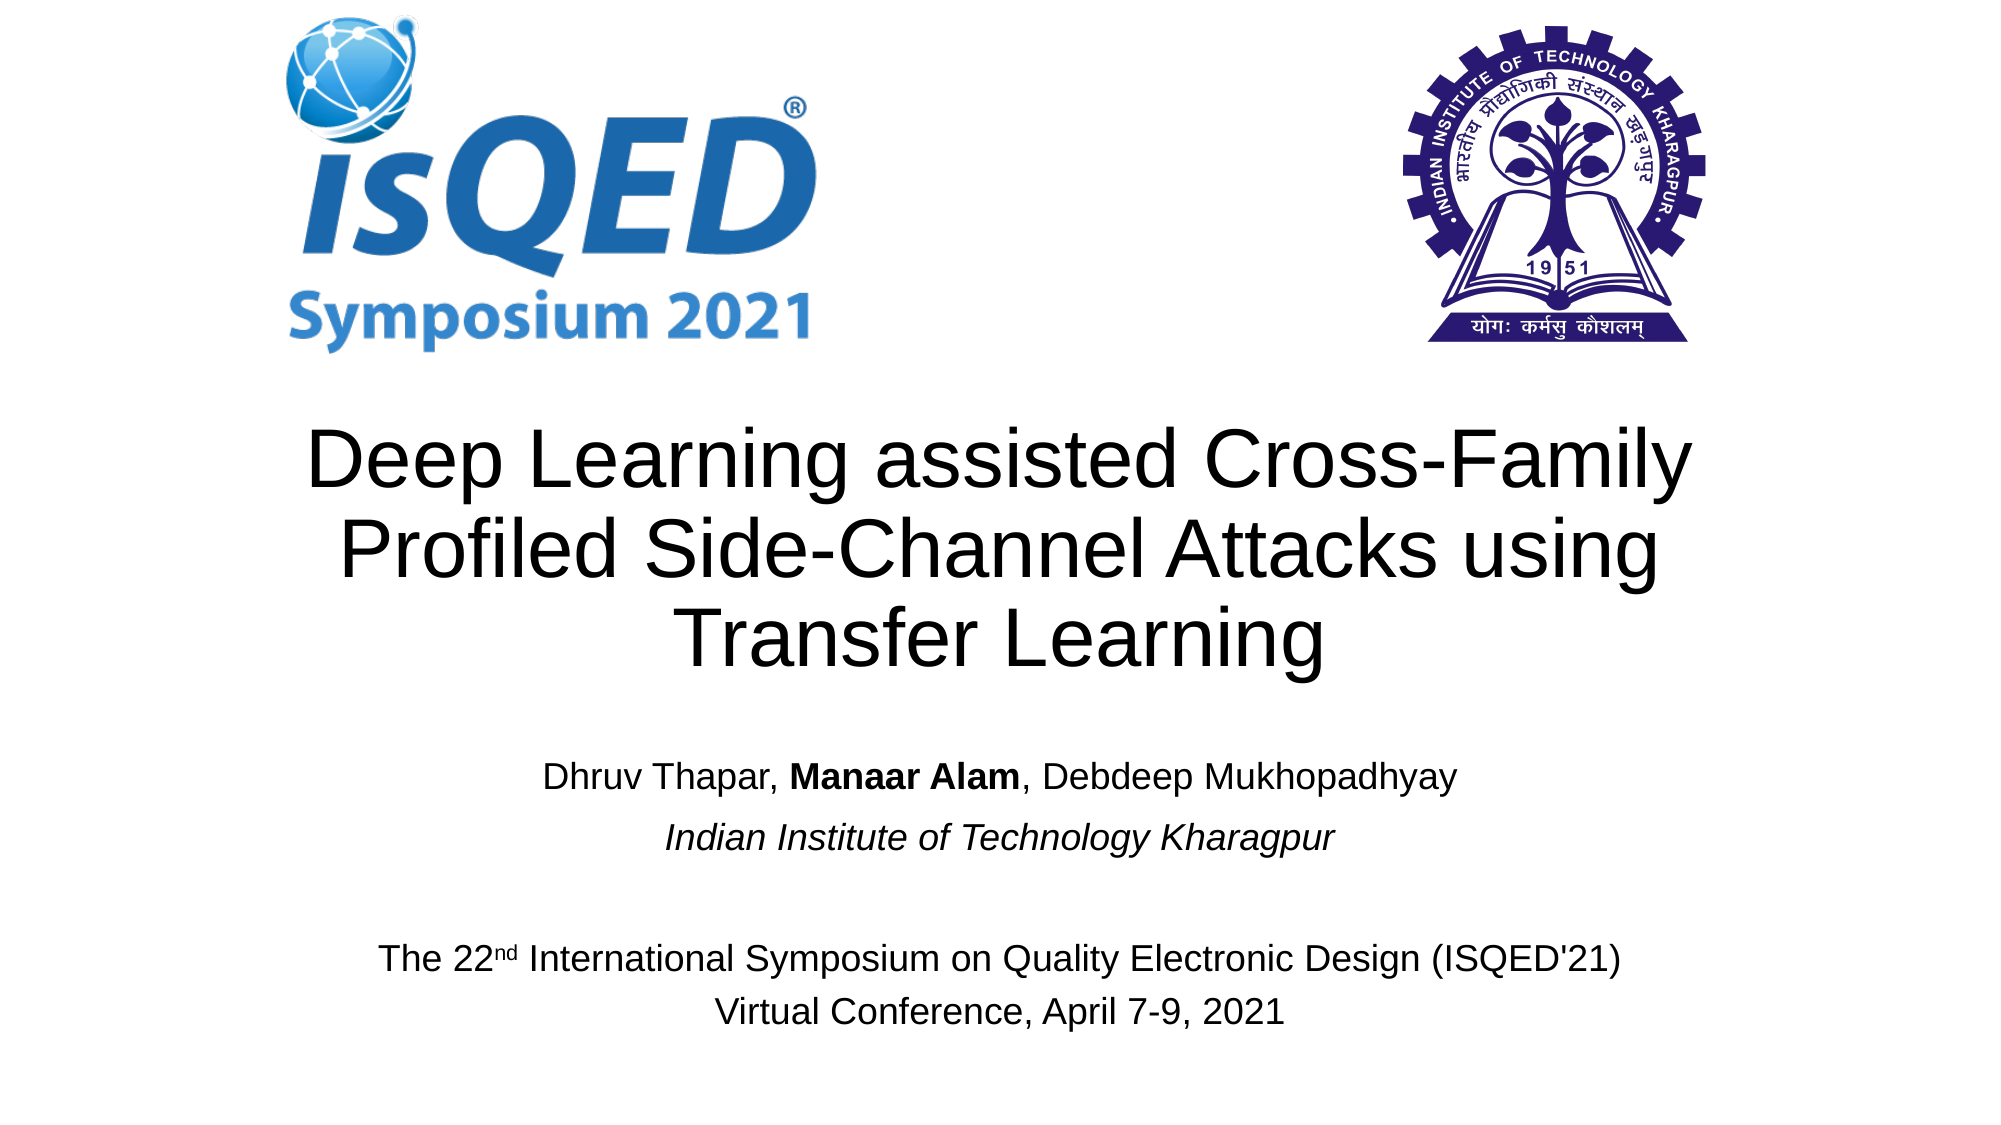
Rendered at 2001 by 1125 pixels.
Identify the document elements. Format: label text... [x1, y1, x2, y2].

text_box Dhruv Thapar, Manaar Alam, Debdeep Mukhopadhyay [527, 745, 1473, 805]
text_box Virtual Conference, April 7-9, 2021 [293, 979, 1706, 1040]
picture [279, 13, 823, 354]
text_box Indian Institute of Technology Kharagpur [649, 805, 1351, 866]
picture [1403, 26, 1706, 342]
text_box The 22nd International Symposium on Quality Electronic Design (ISQED'21) [293, 926, 1706, 979]
title Deep Learning assisted Cross-Family Profiled Side-Channel Attacks using Transfer Learning [279, 367, 1721, 693]
